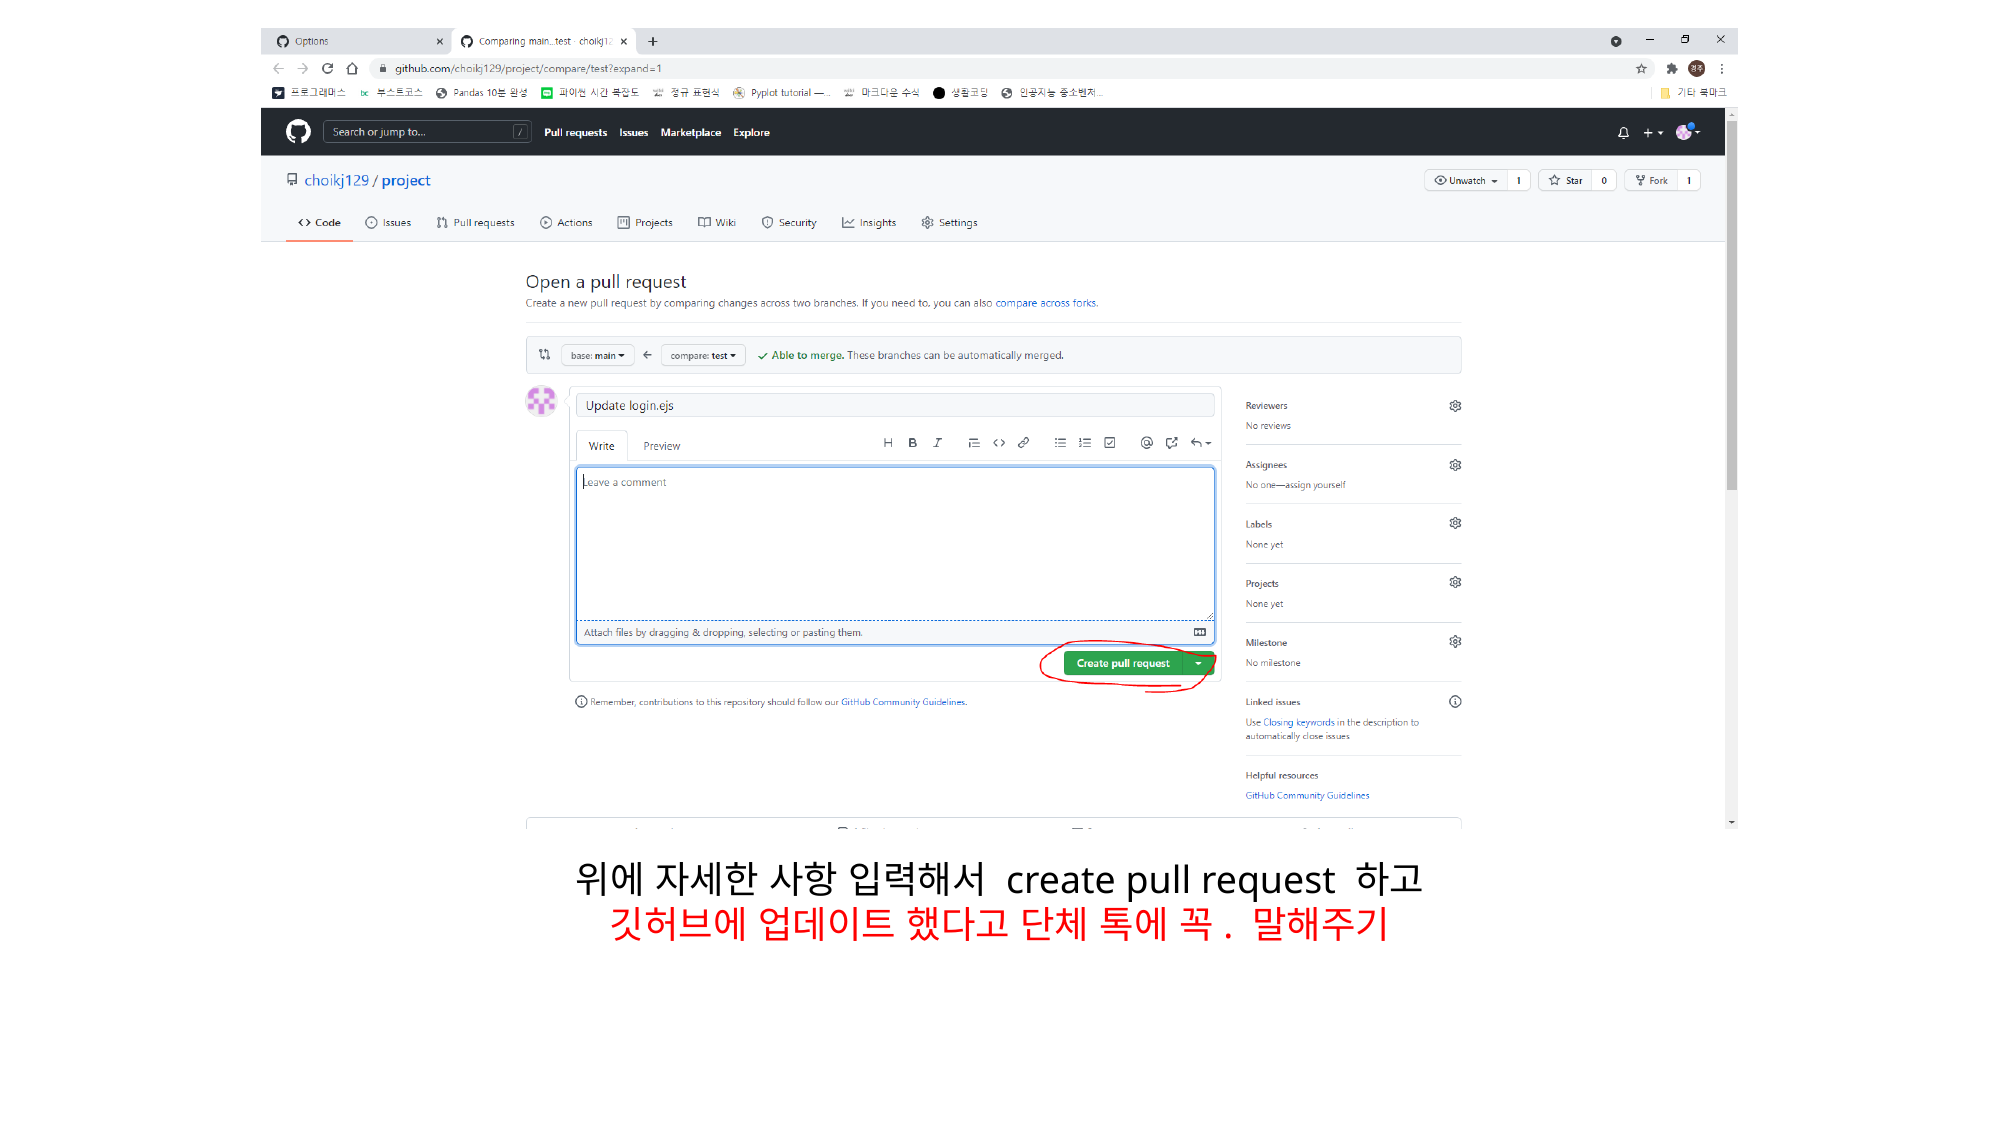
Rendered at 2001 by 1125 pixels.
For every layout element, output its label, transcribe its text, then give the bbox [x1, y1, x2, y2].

text_box 위에 자세한 사항 입력해서 create pull request 하고 깃허브에 업데이트 했다고 단체 톡에 꼭. 말해주기 [533, 848, 1466, 954]
picture [261, 28, 1739, 829]
